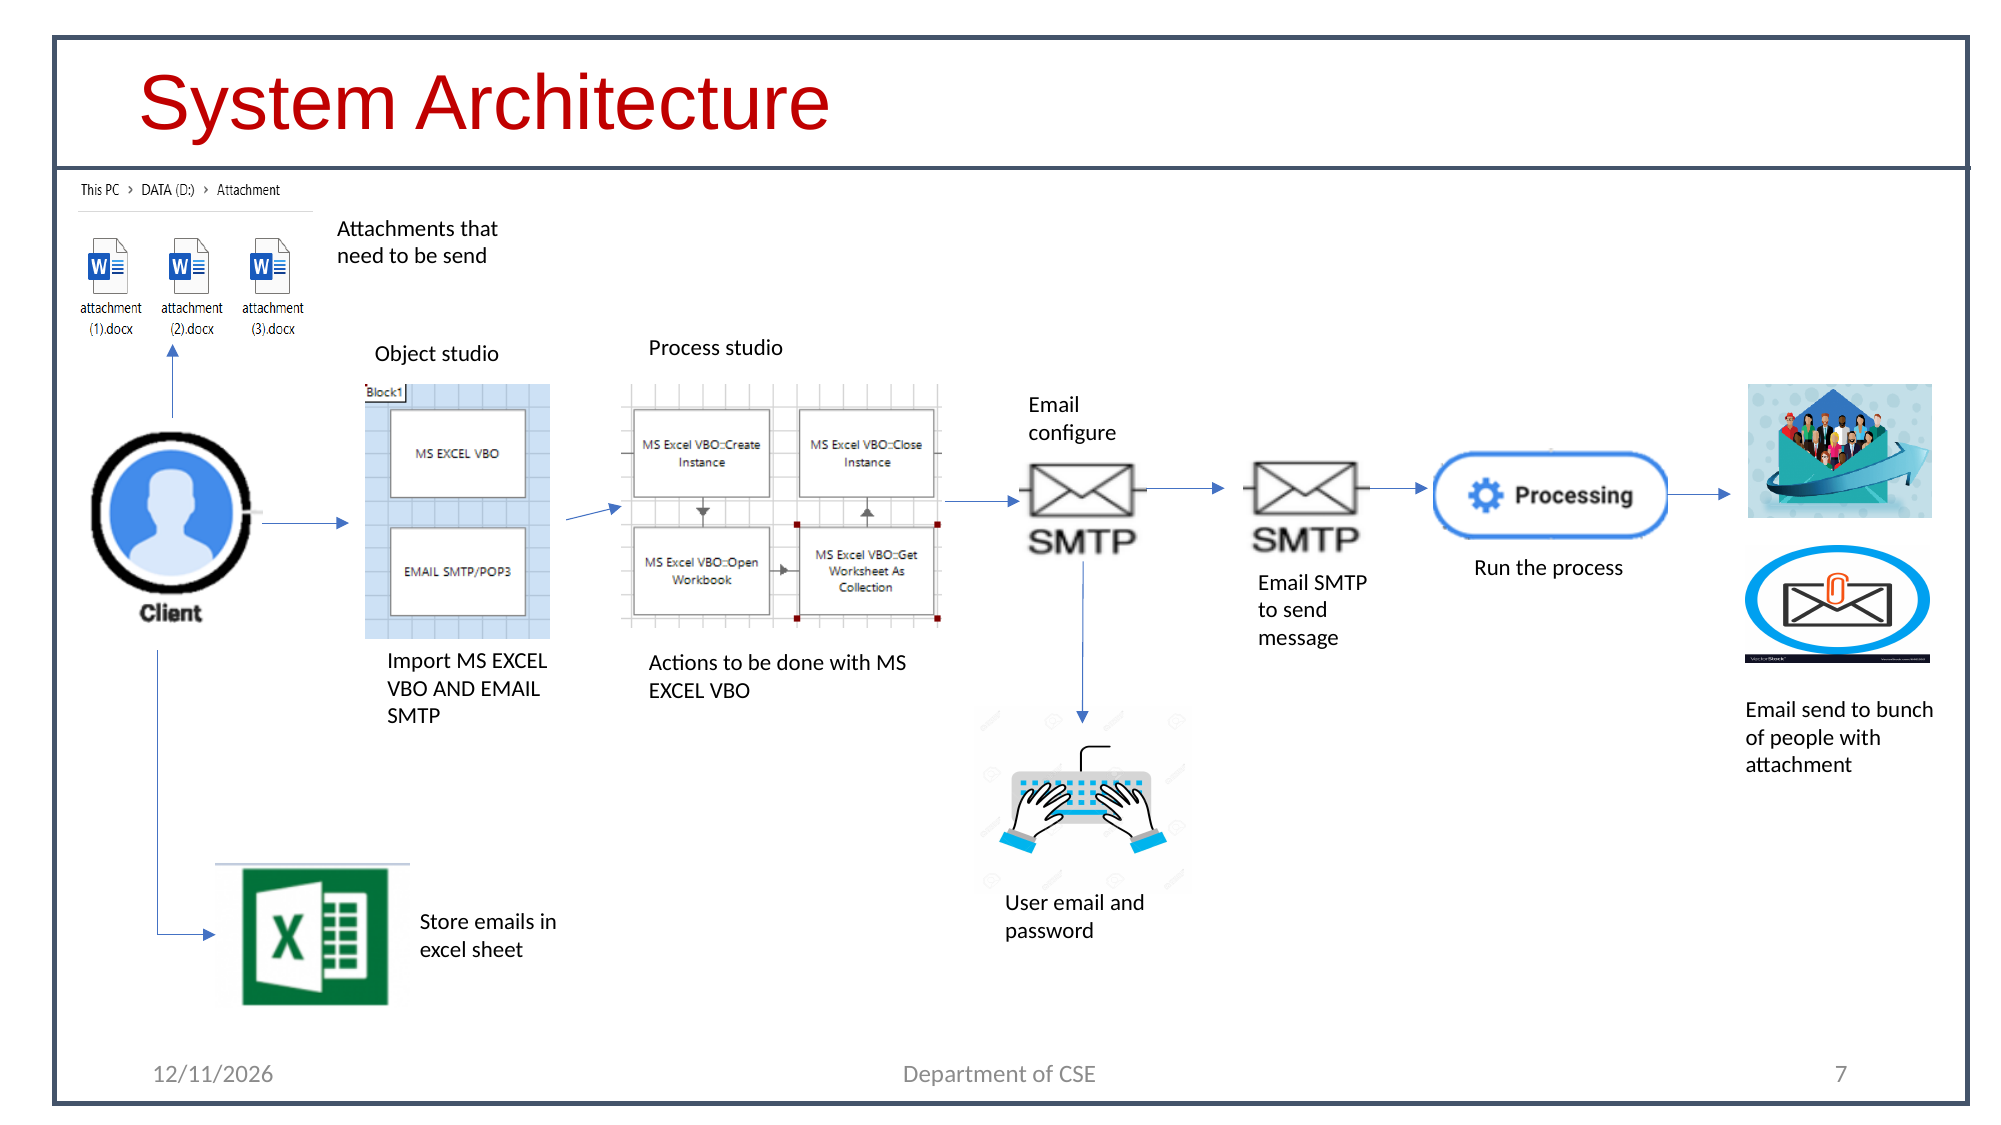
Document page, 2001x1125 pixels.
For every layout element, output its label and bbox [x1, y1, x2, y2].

picture [1243, 459, 1370, 560]
picture [621, 384, 942, 629]
picture [83, 418, 263, 629]
picture [1433, 448, 1668, 540]
picture [1745, 545, 1818, 591]
picture [1019, 461, 1147, 562]
picture [1758, 553, 1917, 646]
picture [78, 180, 313, 351]
text_box [44, 763, 329, 822]
text_box [53, 36, 1969, 1104]
picture [365, 384, 550, 639]
picture [974, 706, 1192, 895]
picture [1747, 384, 1932, 518]
picture [1857, 545, 1930, 590]
picture [1745, 609, 1930, 663]
picture [215, 862, 410, 1008]
